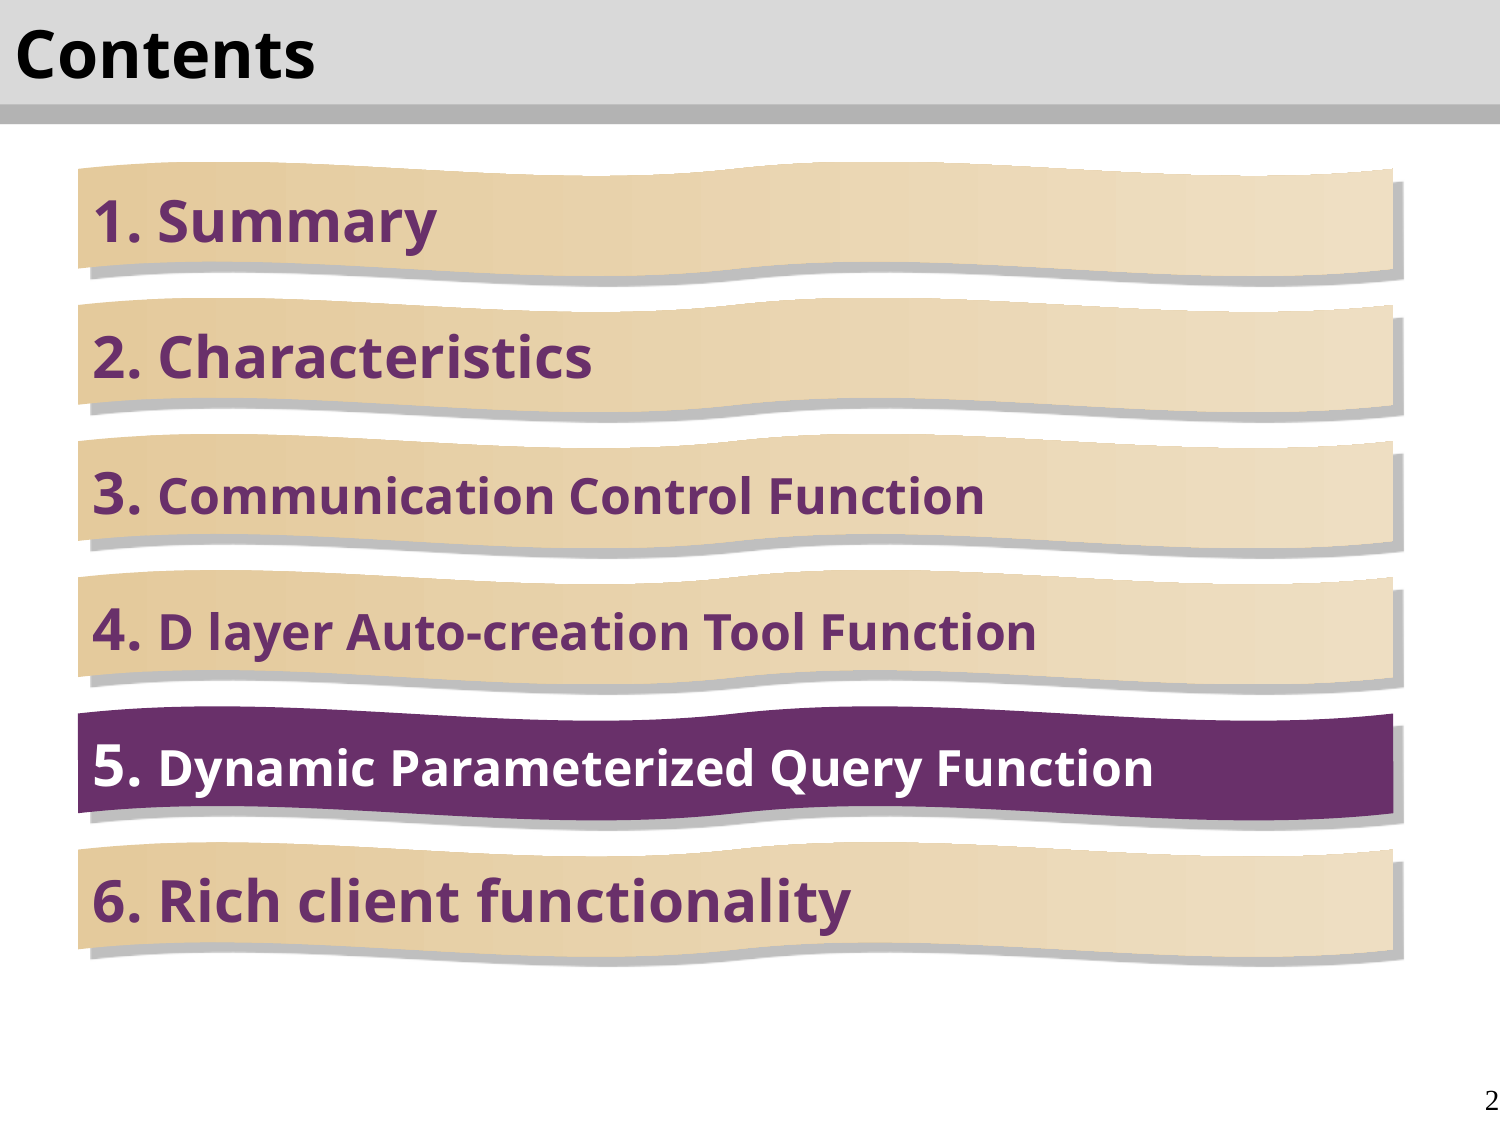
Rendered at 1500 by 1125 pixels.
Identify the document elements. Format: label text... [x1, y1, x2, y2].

text_box 5. Dynamic Parameterized Query Function [77, 706, 1394, 821]
text_box 6. Rich client functionality [77, 842, 1394, 957]
text_box 1. Summary [77, 161, 1394, 276]
text_box 2. Characteristics [77, 297, 1394, 412]
text_box 3. Communication Control Function [77, 434, 1394, 549]
text_box Contents [0, 4, 1500, 100]
text_box 4. D layer Auto-creation Tool Function [77, 570, 1394, 685]
